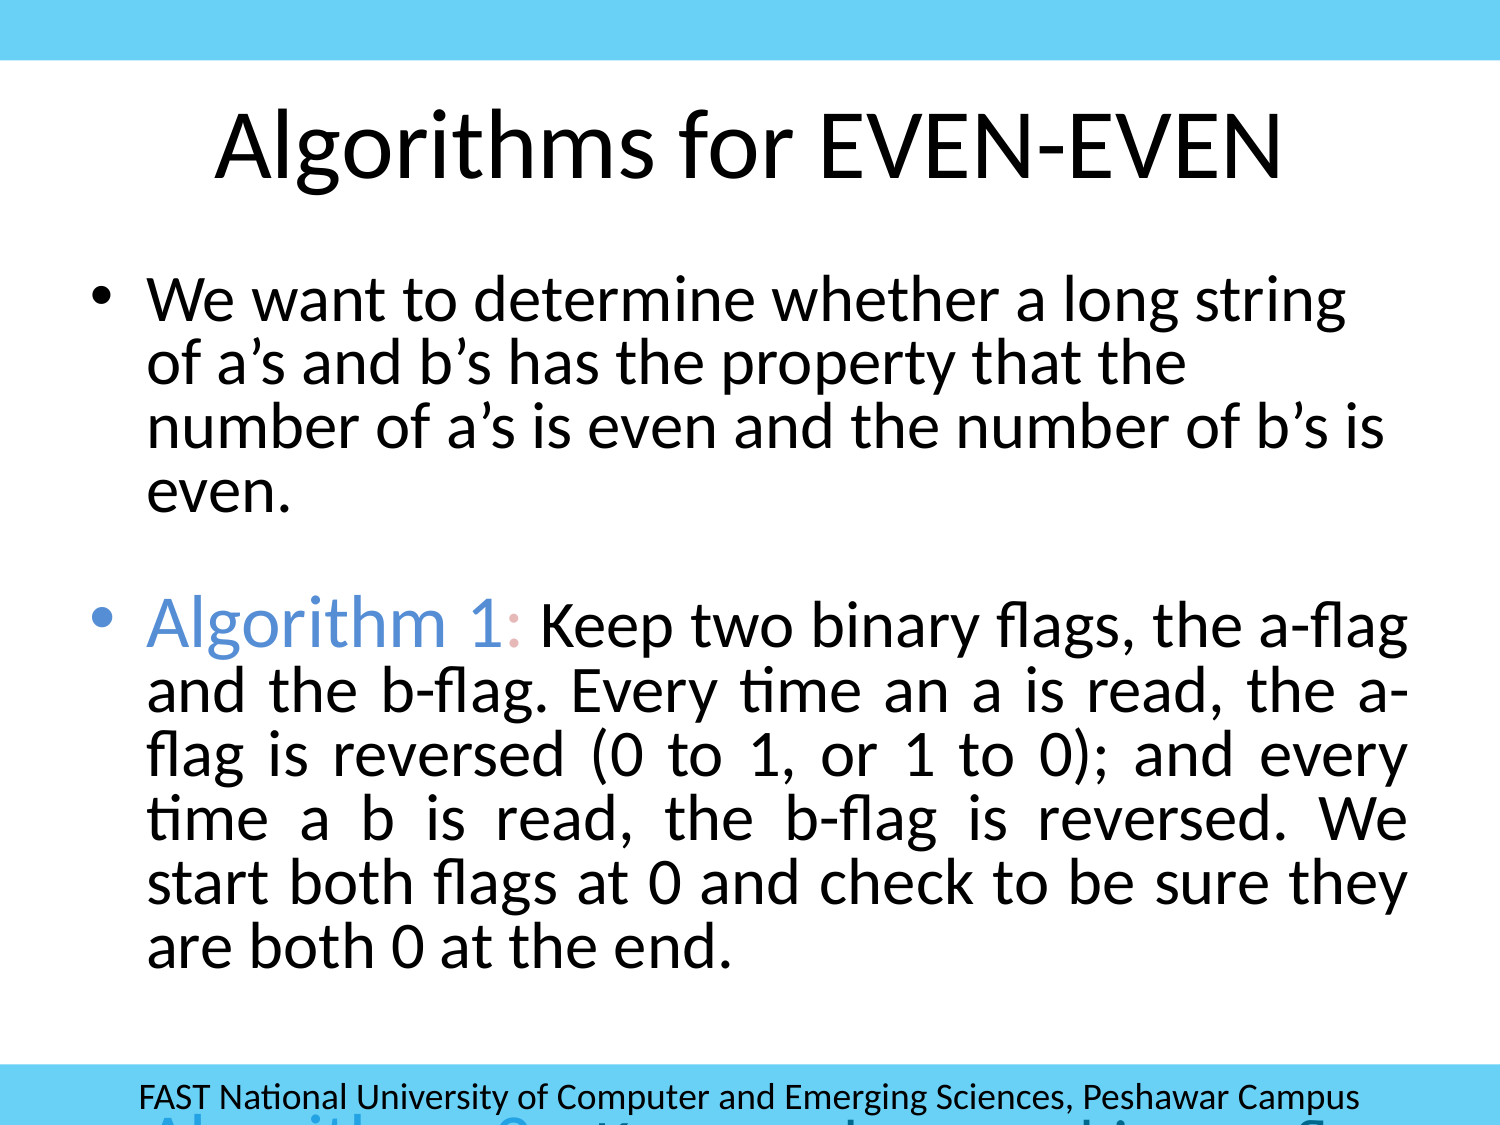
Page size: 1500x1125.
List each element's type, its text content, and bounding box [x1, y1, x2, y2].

text_box [0, 0, 1500, 61]
text_box We want to determine whether a long string of a’s and b’s has the property that the number of a’s is even and the number of b’s is even. Algorithm 1: Keep two binary flags, the a-flag and the b-flag. Every time an a is read, the a-flag is reversed (0 to 1, or 1 to 0); and every time a b is read, the b-flag is reversed. We start both flags at 0 and check to be sure they are both 0 at the end. Algorithm 2: Keep only one binary flag, called the type3-flag. We read letter in two at a time. If they are the same, then we do not touch the type3-flag, since we have a factor of type1 or type2. If, however, the two letters do not match, we reverse the type3-flag. If the flag starts at 0 and if it is also 0 at the end, then the input string contains an even number of a’s and an even number of b’s. [75, 262, 1425, 1005]
text_box Algorithms for EVEN-EVEN [75, 61, 1425, 233]
text_box FAST National University of Computer and Emerging Sciences, Peshawar Campus [0, 1064, 1500, 1125]
